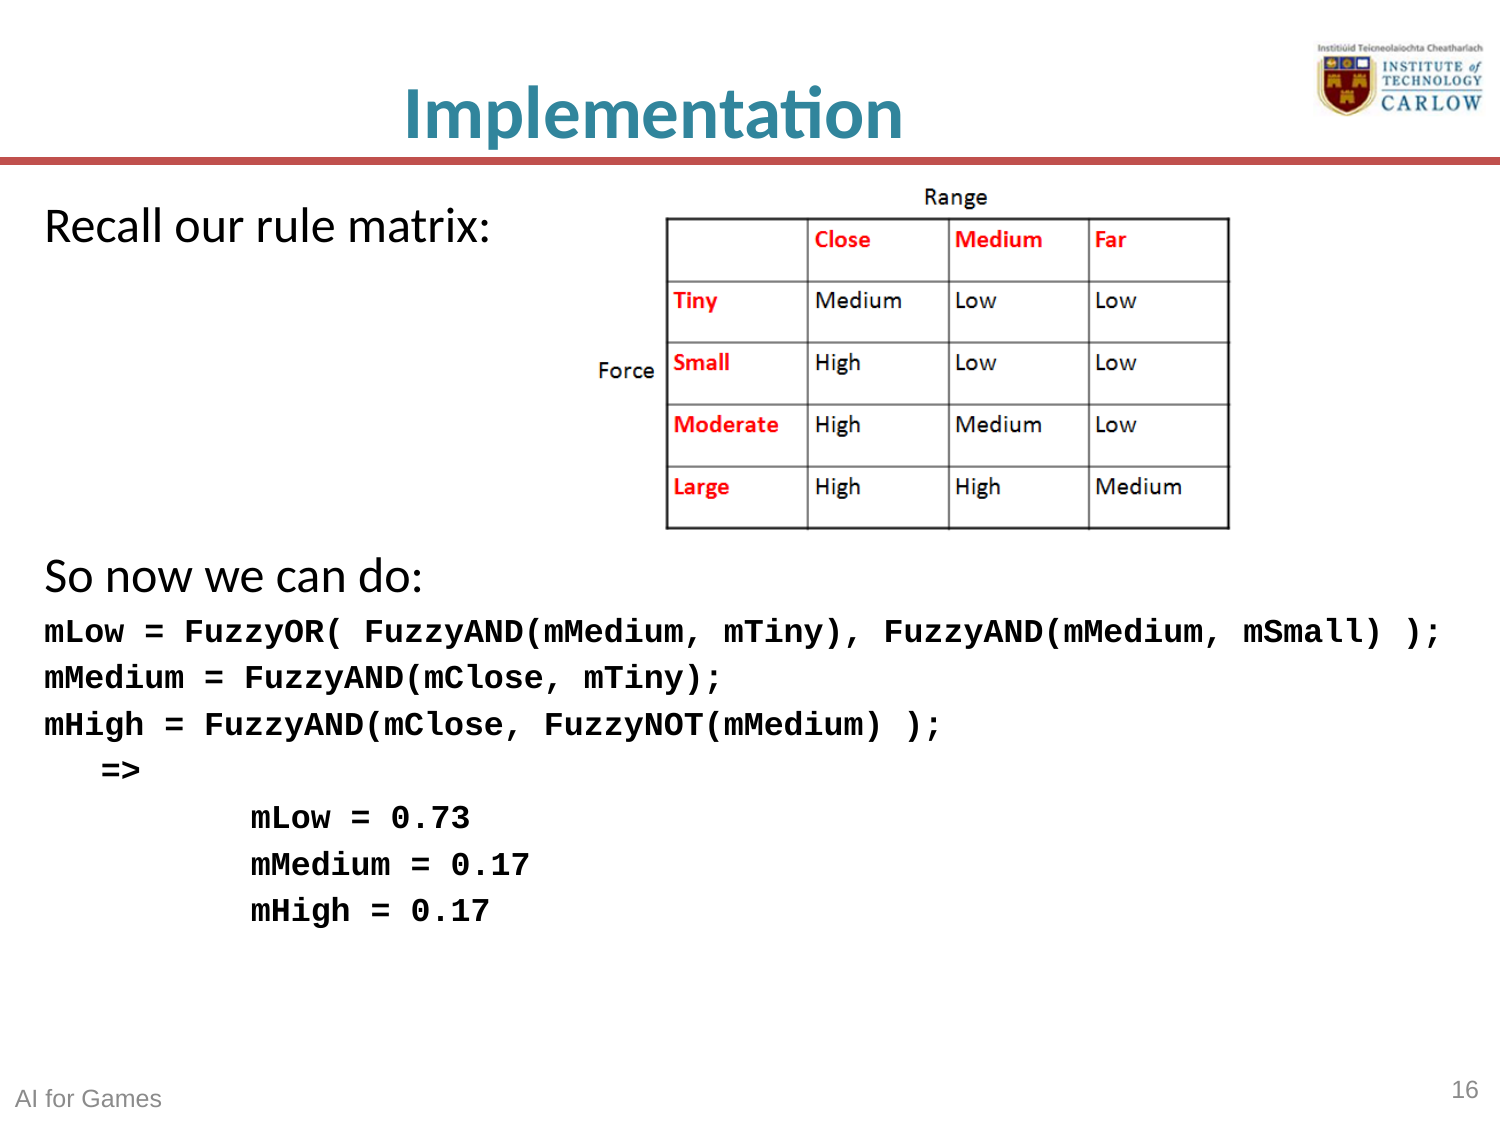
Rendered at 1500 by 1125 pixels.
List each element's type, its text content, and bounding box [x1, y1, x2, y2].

slide_number 16 [1144, 1058, 1495, 1119]
picture [584, 184, 1237, 538]
title Implementation [74, 44, 1235, 173]
list Recall our rule matrix: So now we can do: mLow = FuzzyOR( FuzzyAND(mMedium, mTiny), FuzzyAND(mMedium, mSmall) ); mMedium = FuzzyAND(mClose, mTiny); mHigh = FuzzyAND(mClose, FuzzyNOT(mMedium) ); => mLow = 0.73 mMedium = 0.17 mHigh = 0.17 [29, 184, 1471, 1006]
picture [1298, 7, 1500, 149]
